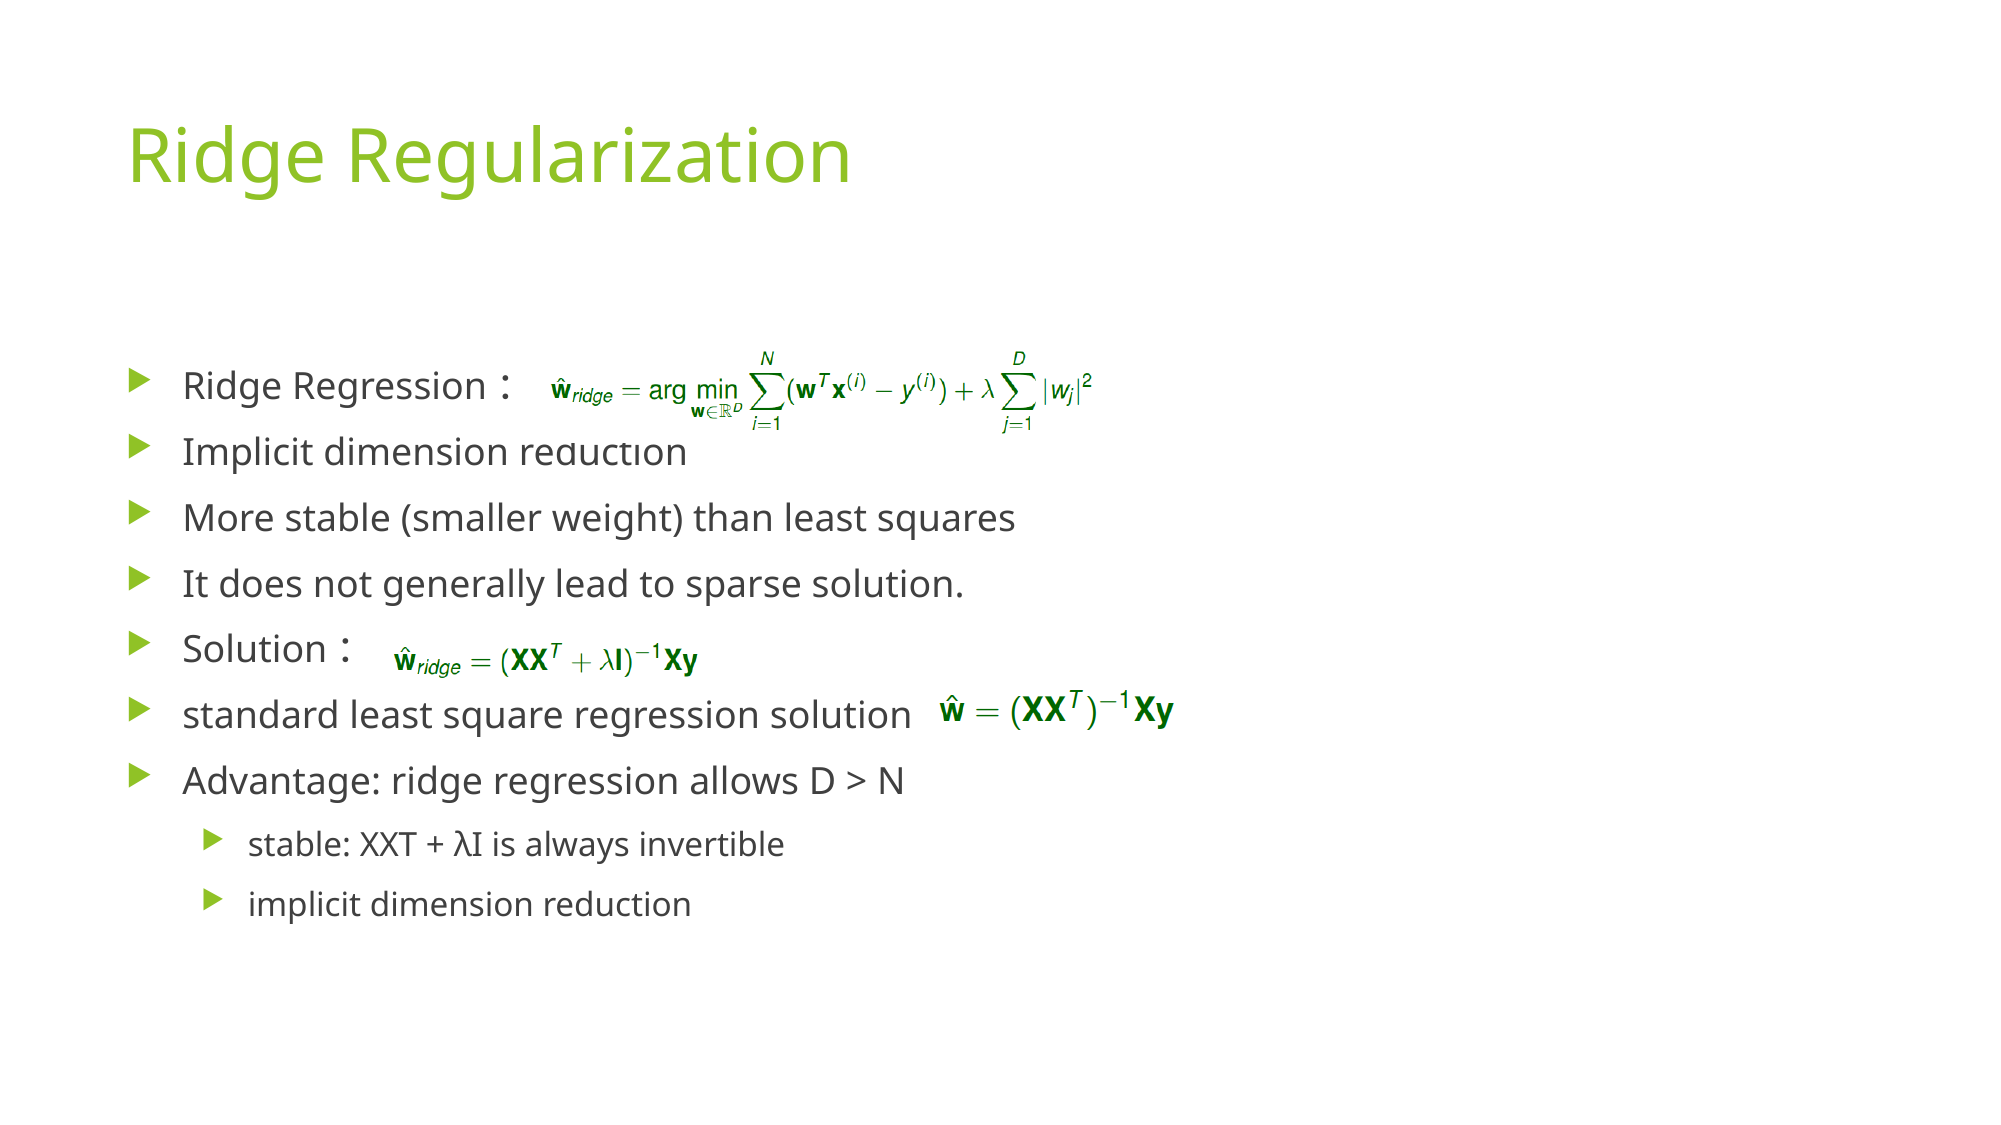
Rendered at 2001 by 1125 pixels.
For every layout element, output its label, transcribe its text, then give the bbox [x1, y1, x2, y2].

picture [381, 621, 709, 691]
picture [923, 678, 1197, 748]
picture [539, 338, 1105, 444]
list Ridge Regression： Implicit dimension reduction More stable (smaller weight) than least squares It does not generally lead to sparse solution. Solution： standard least square regression solution： Advantage: ridge regression allows D > N stable: XXT + λI is always invertible implicit dimension reduction [111, 354, 1522, 992]
title Ridge Regularization [111, 99, 1522, 317]
